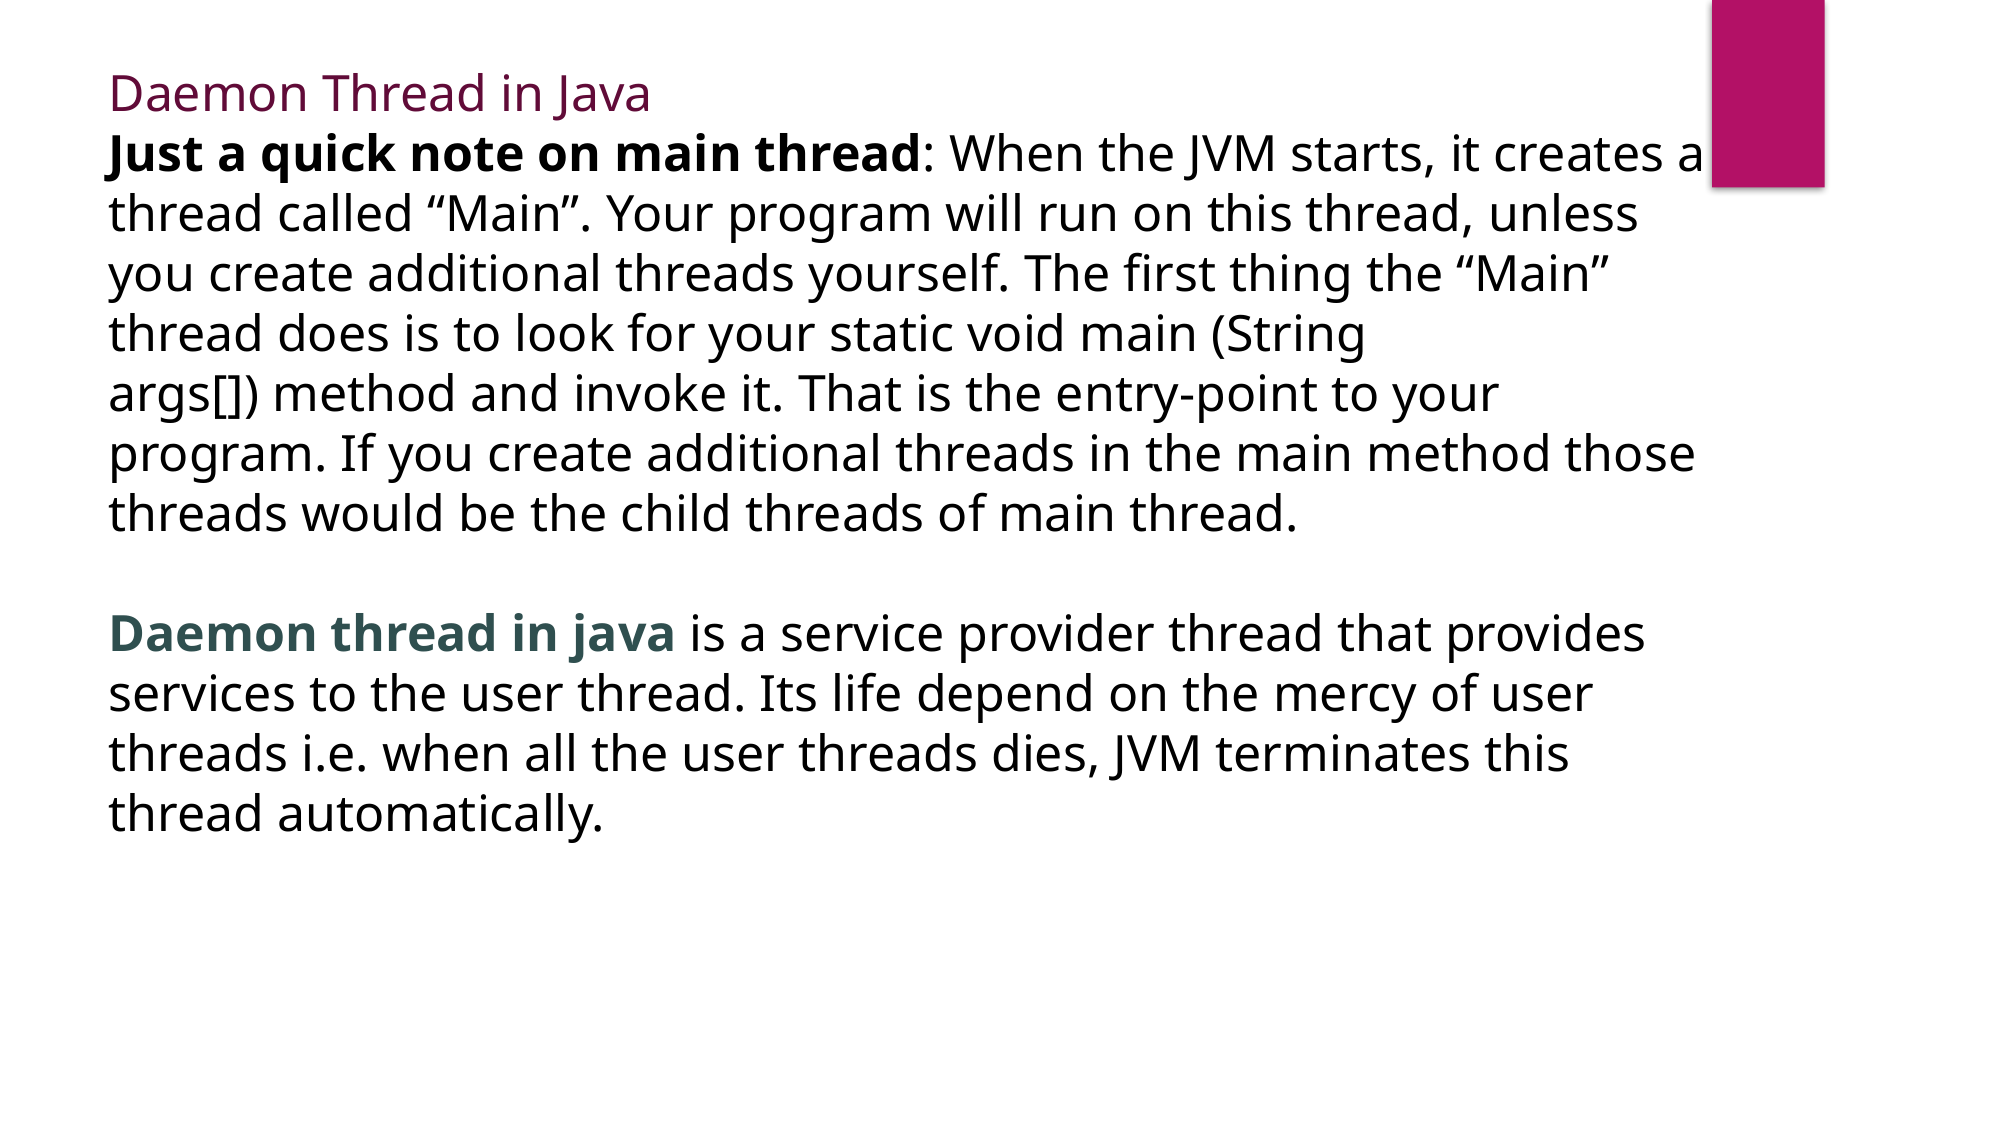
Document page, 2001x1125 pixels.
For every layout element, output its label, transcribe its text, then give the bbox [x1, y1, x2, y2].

text_box Daemon Thread in Java Just a quick note on main thread: When the JVM starts, it creates a thread called “Main”. Your program will run on this thread, unless you create additional threads yourself. The first thing the “Main” thread does is to look for your static void main (String args[]) method and invoke it. That is the entry-point to your program. If you create additional threads in the main method those threads would be the child threads of main thread. Daemon thread in java is a service provider thread that provides services to the user thread. Its life depend on the mercy of user threads i.e. when all the user threads dies, JVM terminates this thread automatically. [93, 54, 1726, 909]
